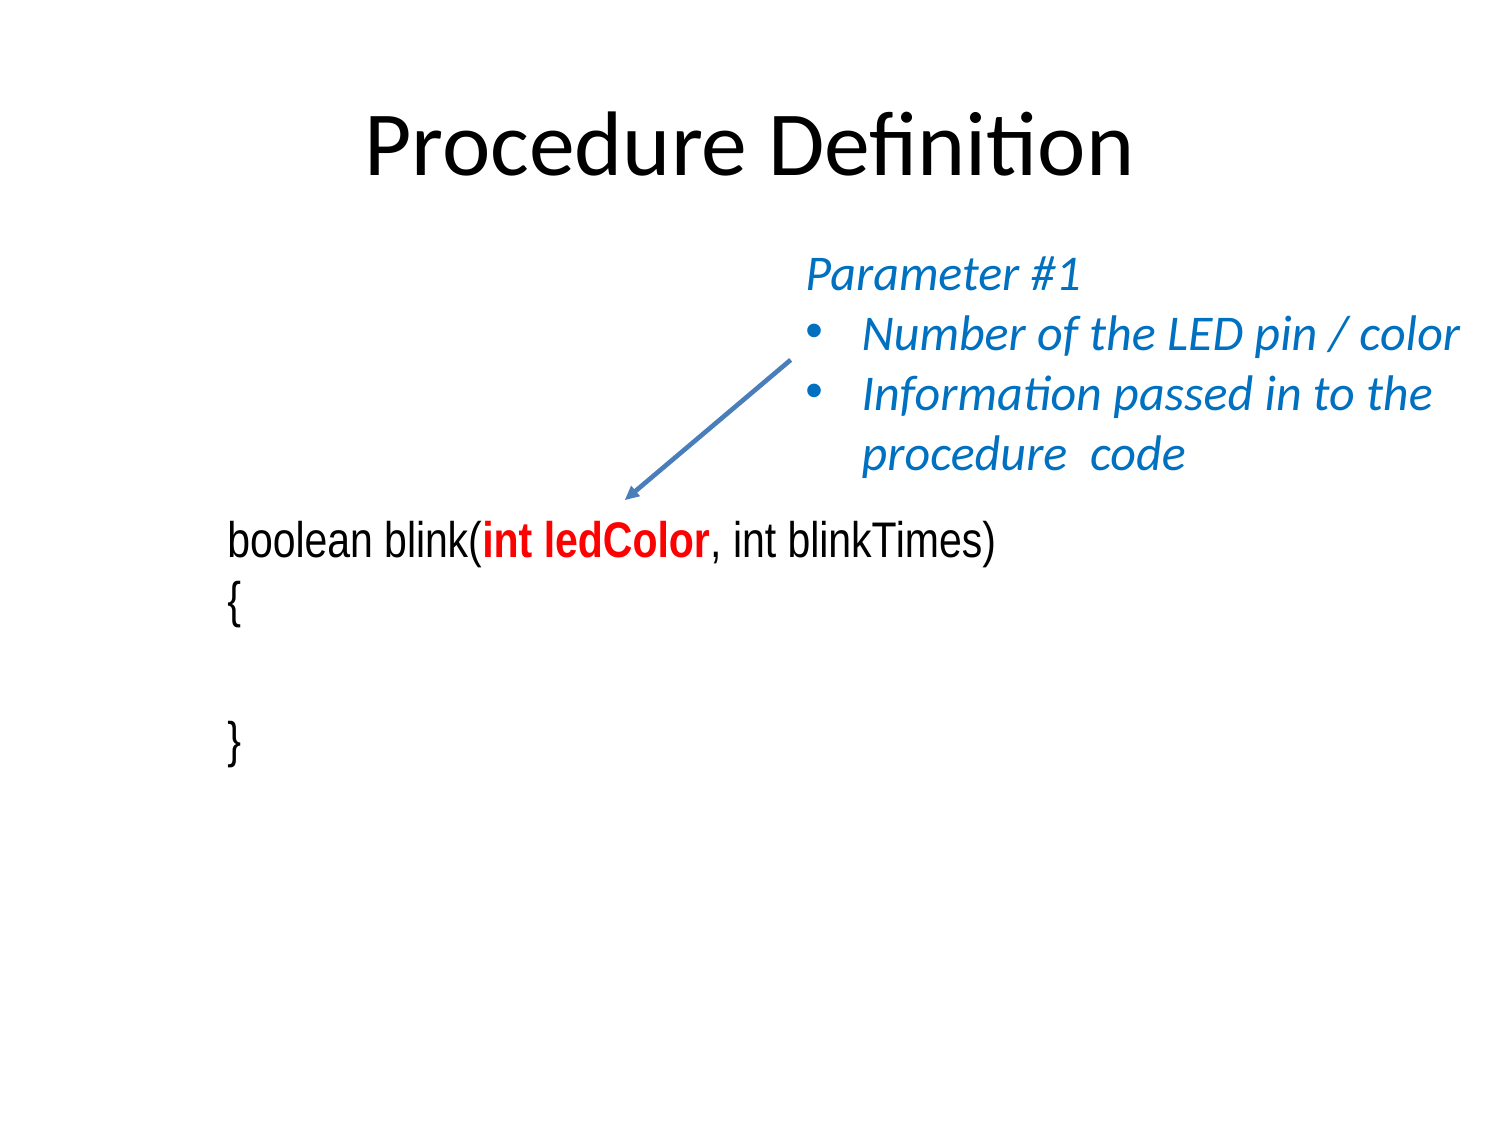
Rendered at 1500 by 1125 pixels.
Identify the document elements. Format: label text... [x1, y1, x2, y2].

text_box Parameter #1 Number of the LED pin / color Information passed in to the procedure code [790, 232, 1476, 488]
list boolean blink(int ledColor, int blinkTimes) { } [212, 500, 1288, 813]
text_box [624, 361, 788, 501]
title Procedure Definition [75, 45, 1425, 233]
